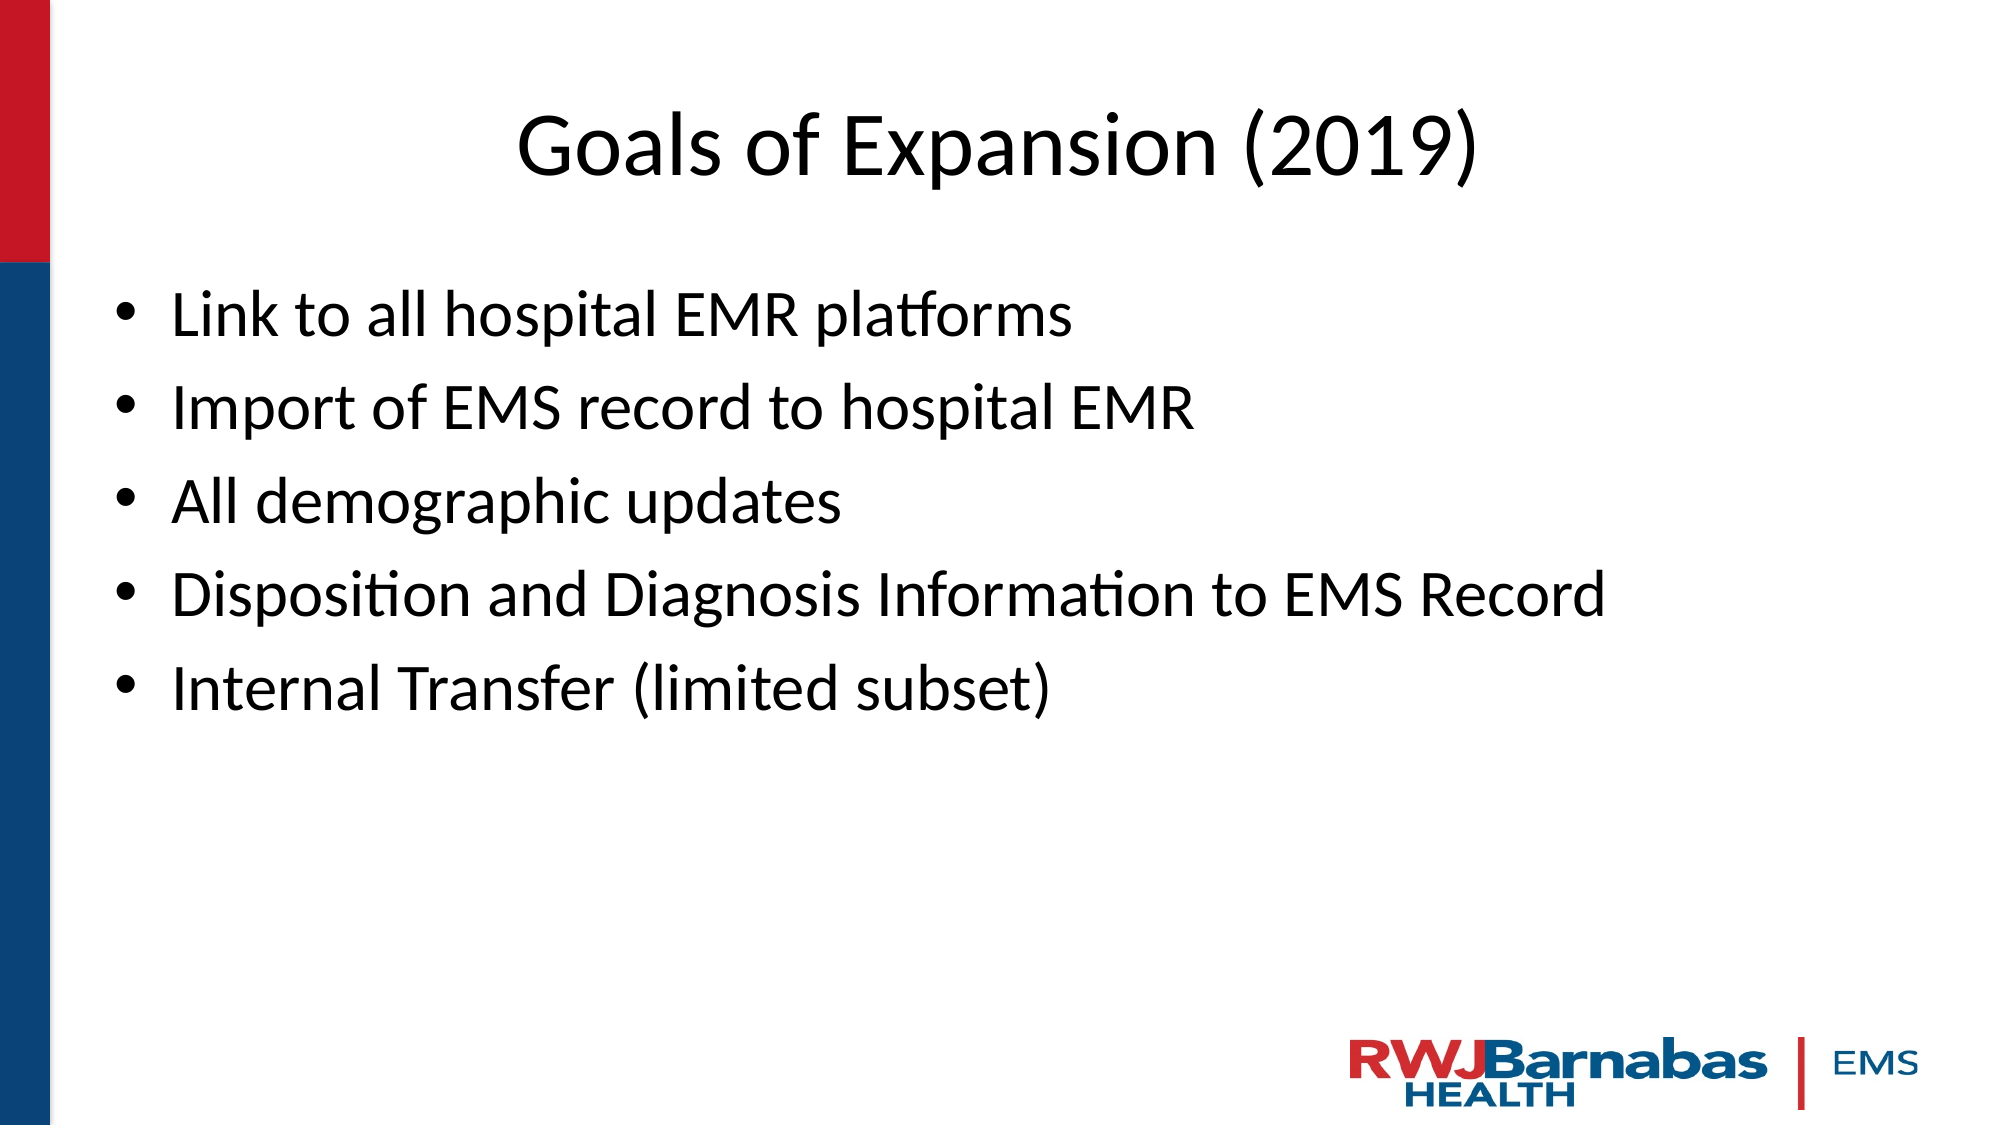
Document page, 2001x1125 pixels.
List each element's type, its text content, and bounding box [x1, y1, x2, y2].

picture [1350, 1037, 1918, 1110]
title Goals of Expansion (2019) [99, 45, 1900, 233]
list Link to all hospital EMR platforms Import of EMS record to hospital EMR All demographic updates Disposition and Diagnosis Information to EMS Record Internal Transfer (limited subset) [99, 262, 1900, 1005]
